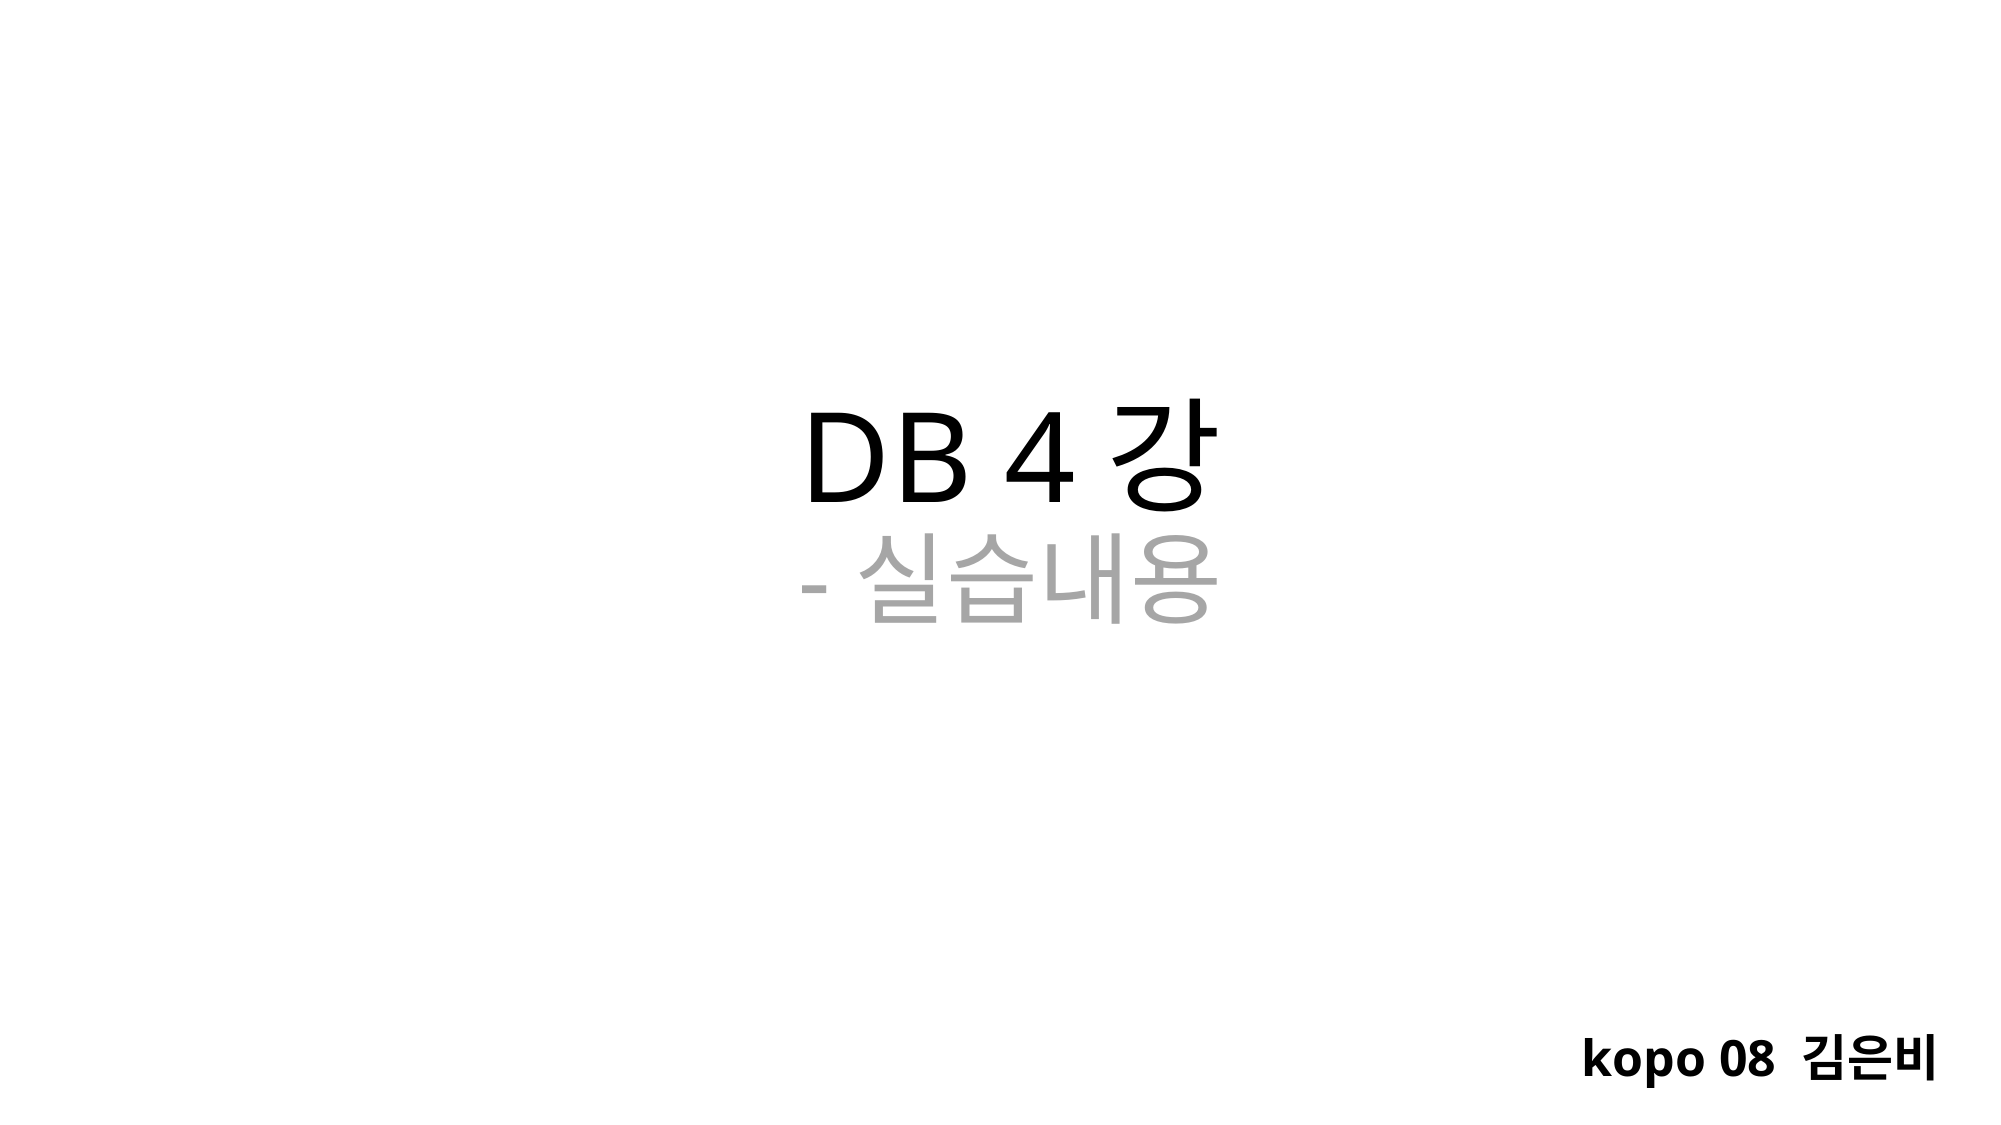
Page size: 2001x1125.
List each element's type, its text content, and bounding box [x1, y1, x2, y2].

text_box kopo 08 김은비 [1566, 1018, 1955, 1094]
title DB 4강 -실습내용 [260, 373, 1761, 766]
